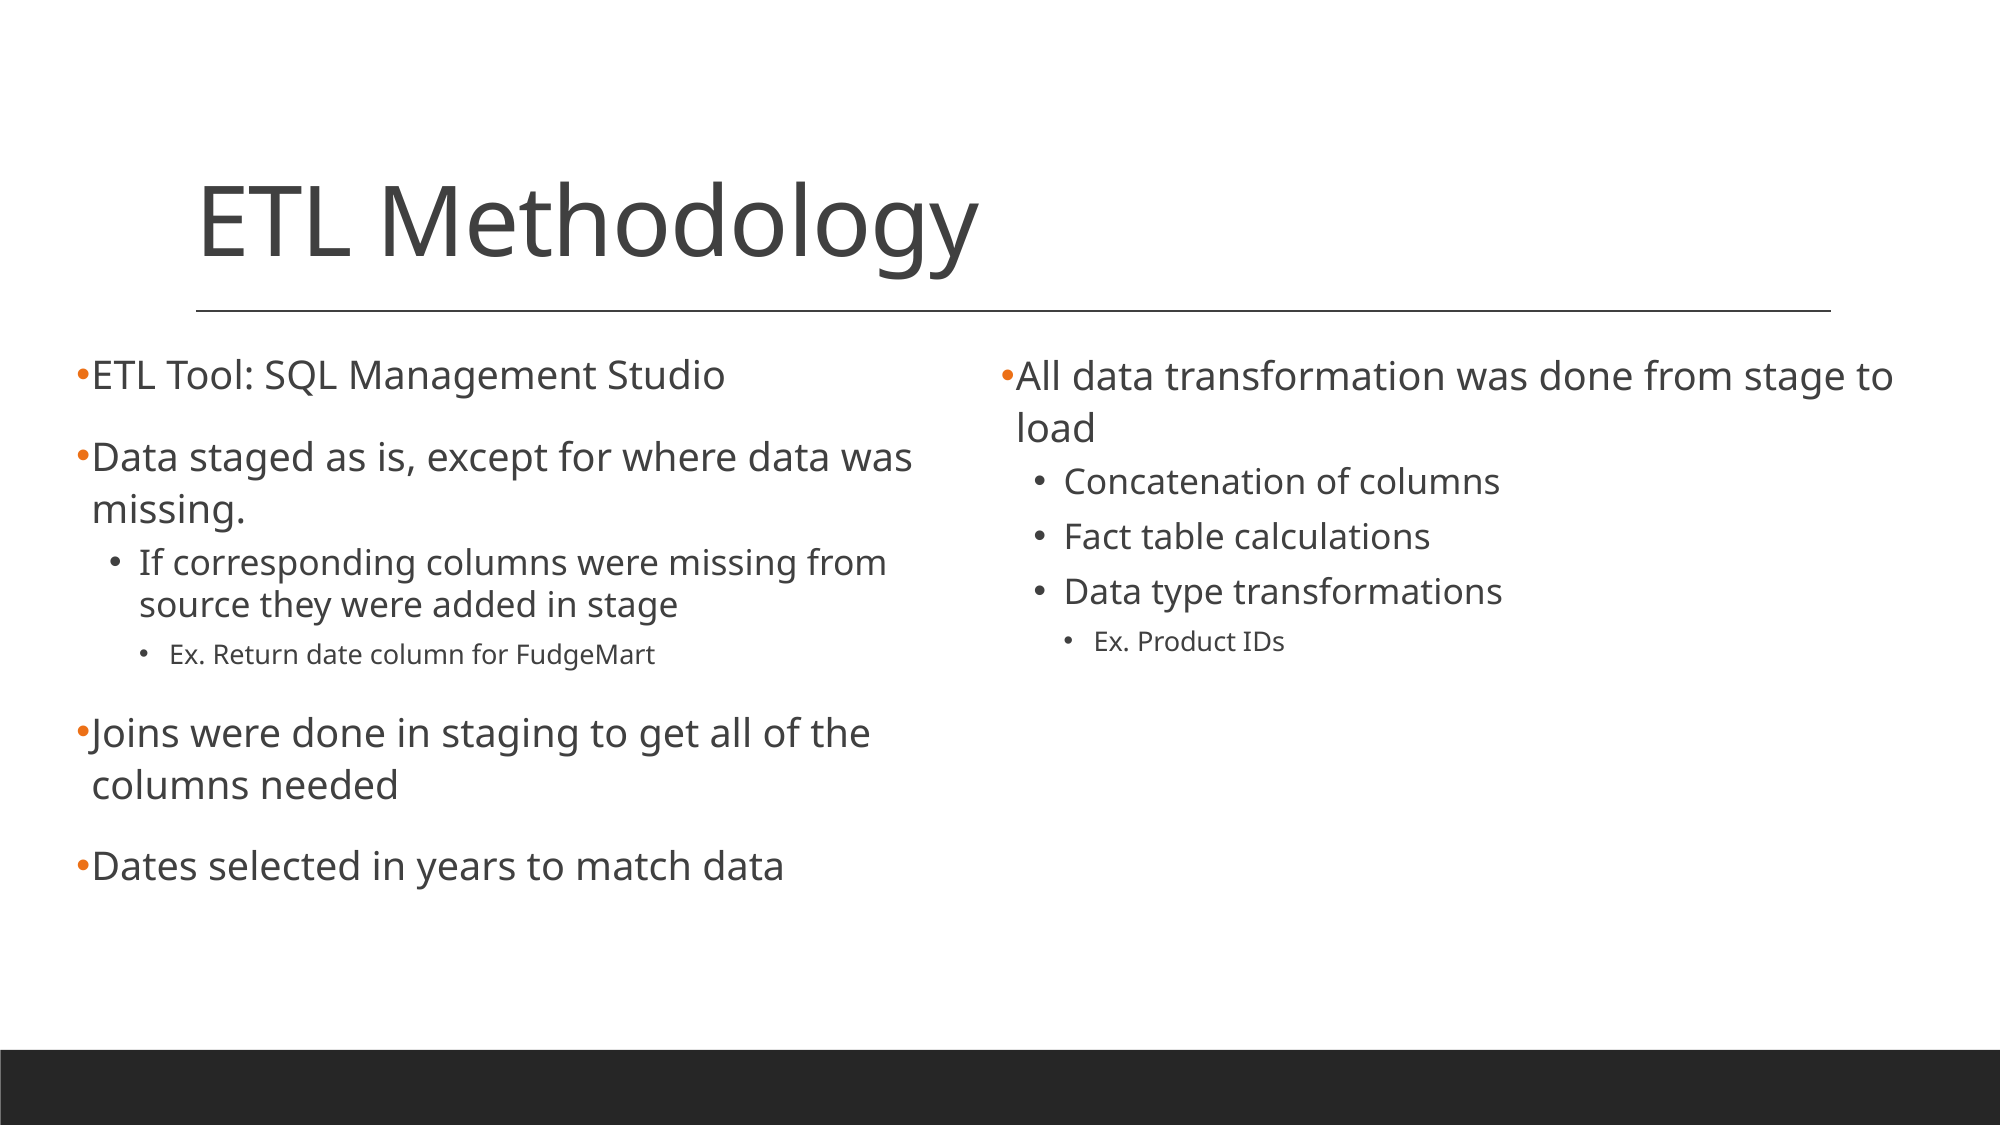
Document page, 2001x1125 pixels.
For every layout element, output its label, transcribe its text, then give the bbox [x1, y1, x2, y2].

list ETL Tool: SQL Management Studio Data staged as is, except for where data was missing. If corresponding columns were missing from source they were added in stage Ex. Return date column for FudgeMart Joins were done in staging to get all of the columns needed Dates selected in years to match data [76, 338, 1000, 956]
text_box All data transformation was done from stage to load Concatenation of columns Fact table calculations Data type transformations Ex. Product IDs [1000, 338, 1926, 956]
title ETL Methodology [180, 47, 1830, 285]
